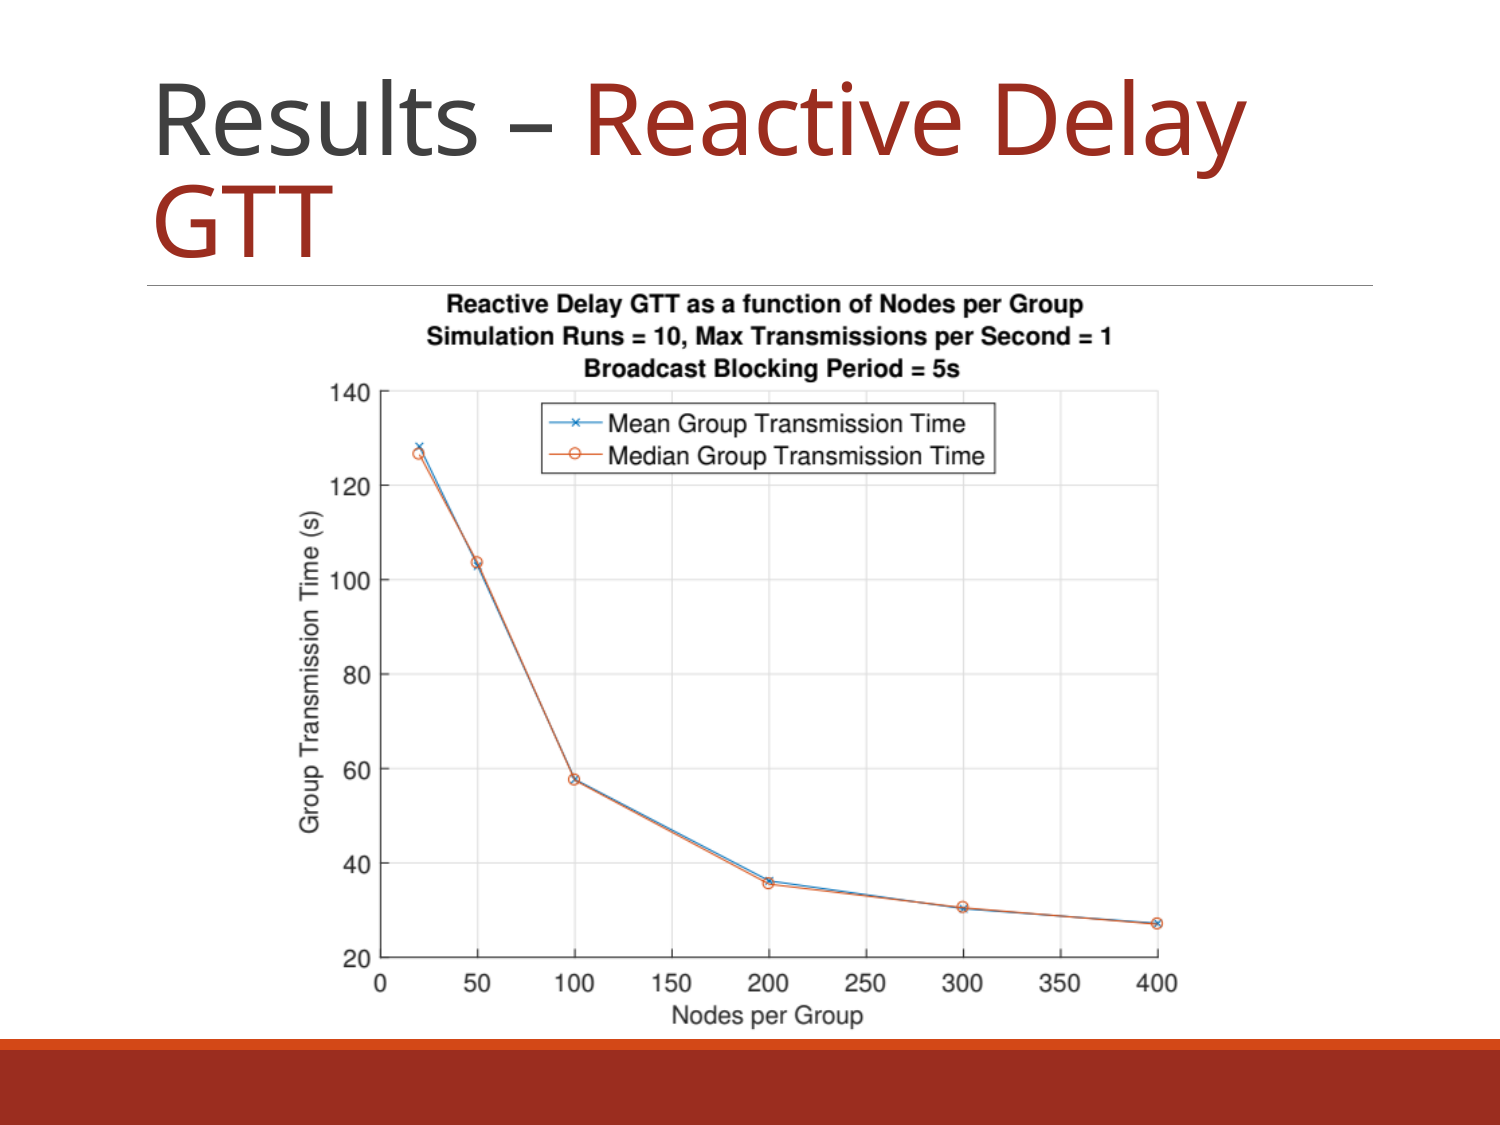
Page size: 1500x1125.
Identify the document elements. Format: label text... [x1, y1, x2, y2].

title Results – Reactive Delay GTT [135, 47, 1373, 285]
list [250, 286, 1252, 1038]
